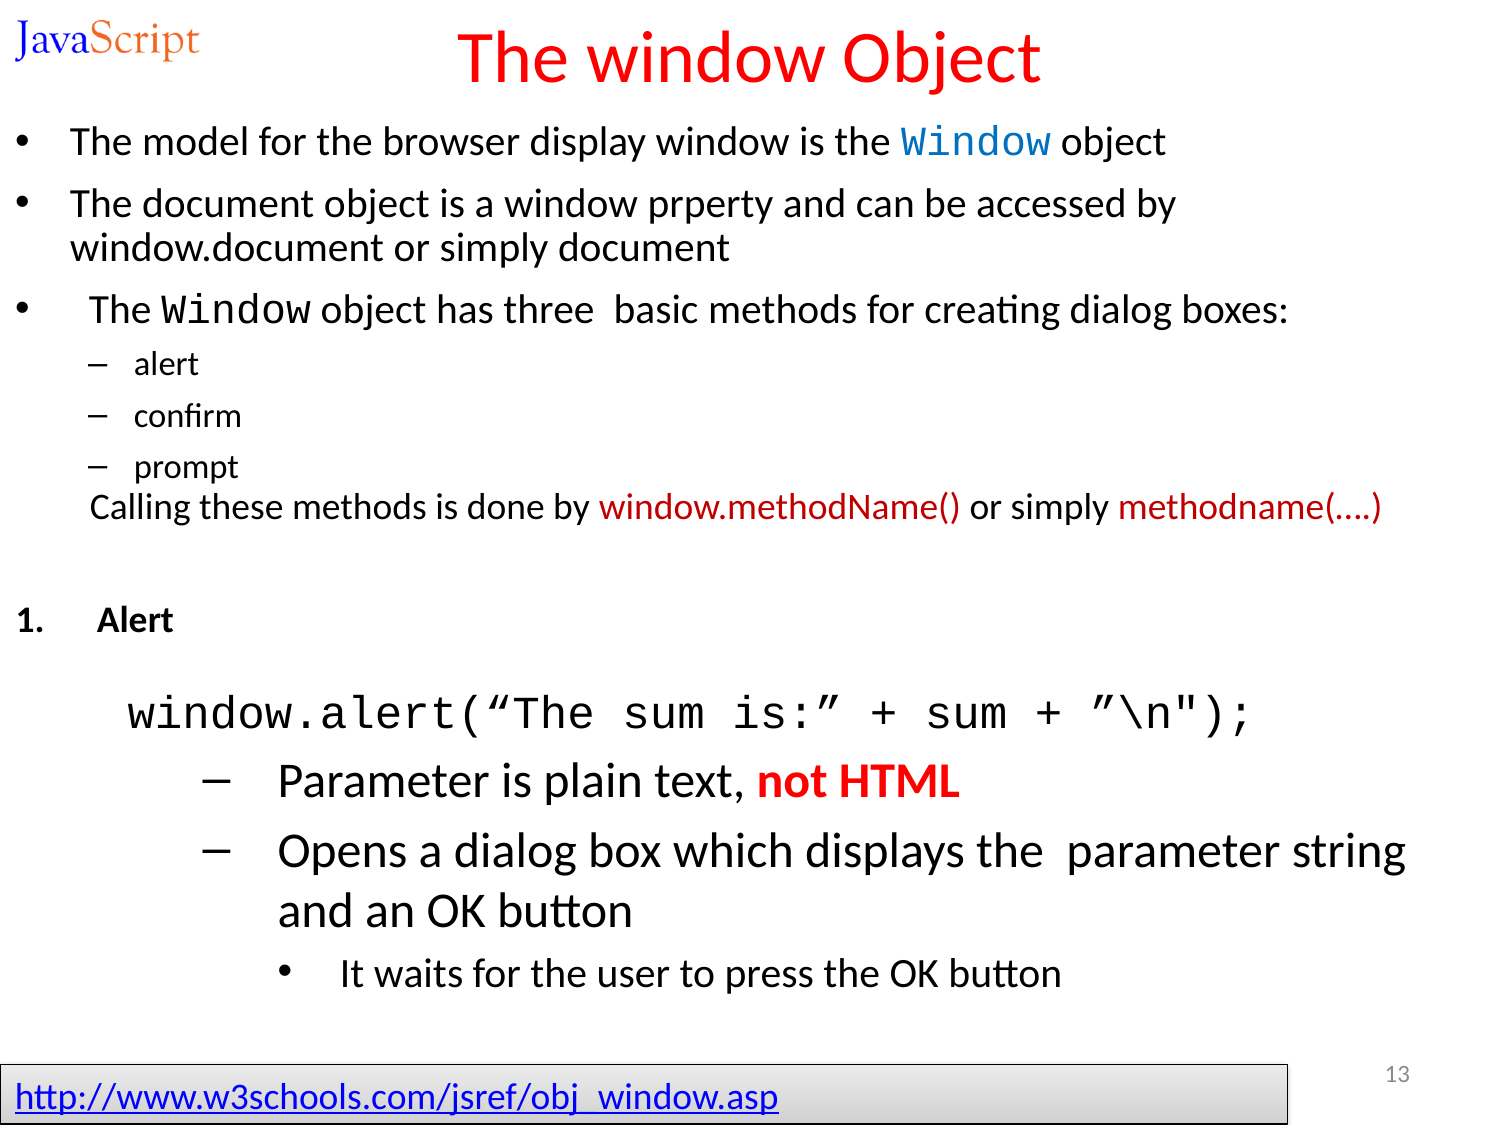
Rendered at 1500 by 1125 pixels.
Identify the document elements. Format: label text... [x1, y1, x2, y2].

text_box Calling these methods is done by window.methodName() or simply methodname(….) [74, 474, 1413, 535]
title The window Object [75, 0, 1425, 105]
list The model for the browser display window is the Window object The document object is a window prperty and can be accessed by window.document or simply document The Window object has three basic methods for creating dialog boxes: alert confirm prompt [0, 112, 1413, 500]
slide_number 13 [1074, 1047, 1425, 1103]
text_box http://www.w3schools.com/jsref/obj_window.asp [0, 1064, 1288, 1125]
text_box Alert [0, 587, 198, 648]
text_box window.alert(“The sum is:” + sum + ”\n"); Parameter is plain text, not HTML Opens a dialog box which displays the parameter string and an OK button It waits for the user to press the OK button [112, 675, 1450, 1047]
picture [0, 0, 75, 71]
